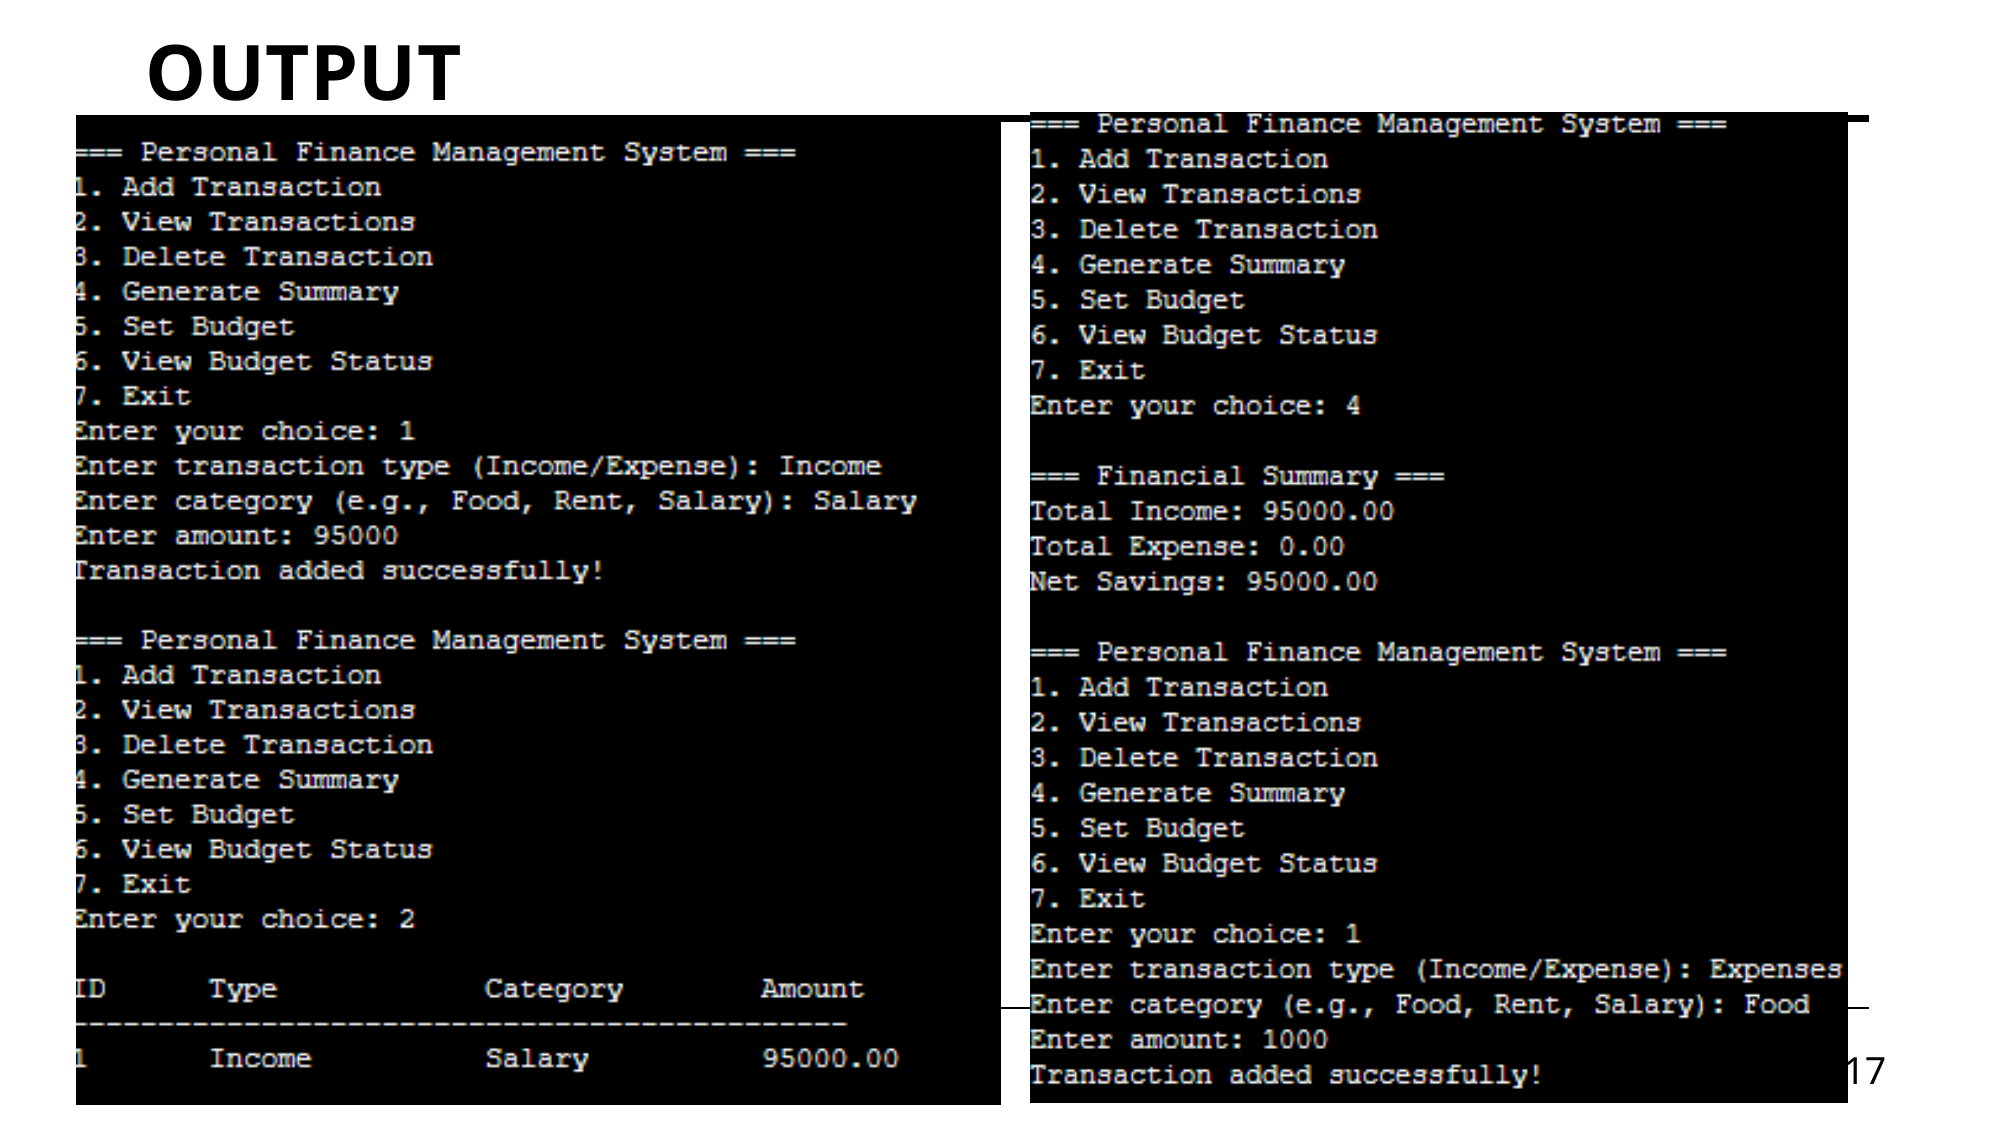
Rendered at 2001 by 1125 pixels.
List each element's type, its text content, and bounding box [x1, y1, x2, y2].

slide_number 17 [1848, 1042, 1902, 1103]
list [76, 115, 1001, 1105]
title OUTPUT [130, 16, 481, 115]
picture [1030, 112, 1848, 1104]
